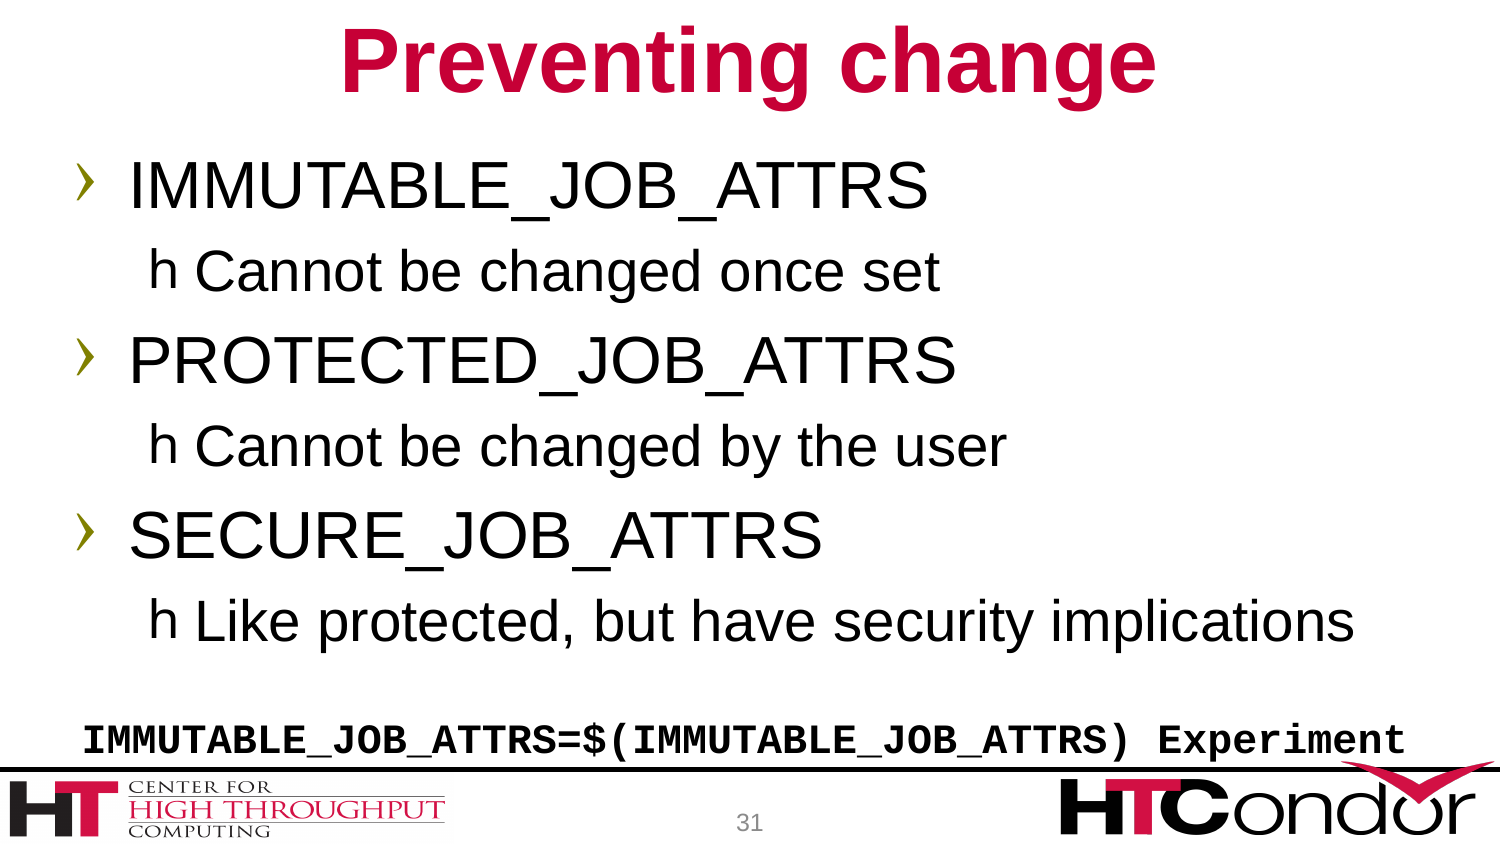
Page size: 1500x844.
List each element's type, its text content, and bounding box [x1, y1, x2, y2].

slide_number 31 [575, 798, 925, 844]
list IMMUTABLE_JOB_ATTRS Cannot be changed once set PROTECTED_JOB_ATTRS Cannot be changed by the user SECURE_JOB_ATTRS Like protected, but have security implications IMMUTABLE_JOB_ATTRS=$(IMMUTABLE_JOB_ATTRS) Experiment [57, 134, 1436, 655]
picture [1055, 760, 1500, 840]
picture [0, 772, 454, 844]
title Preventing change [0, 0, 1500, 113]
